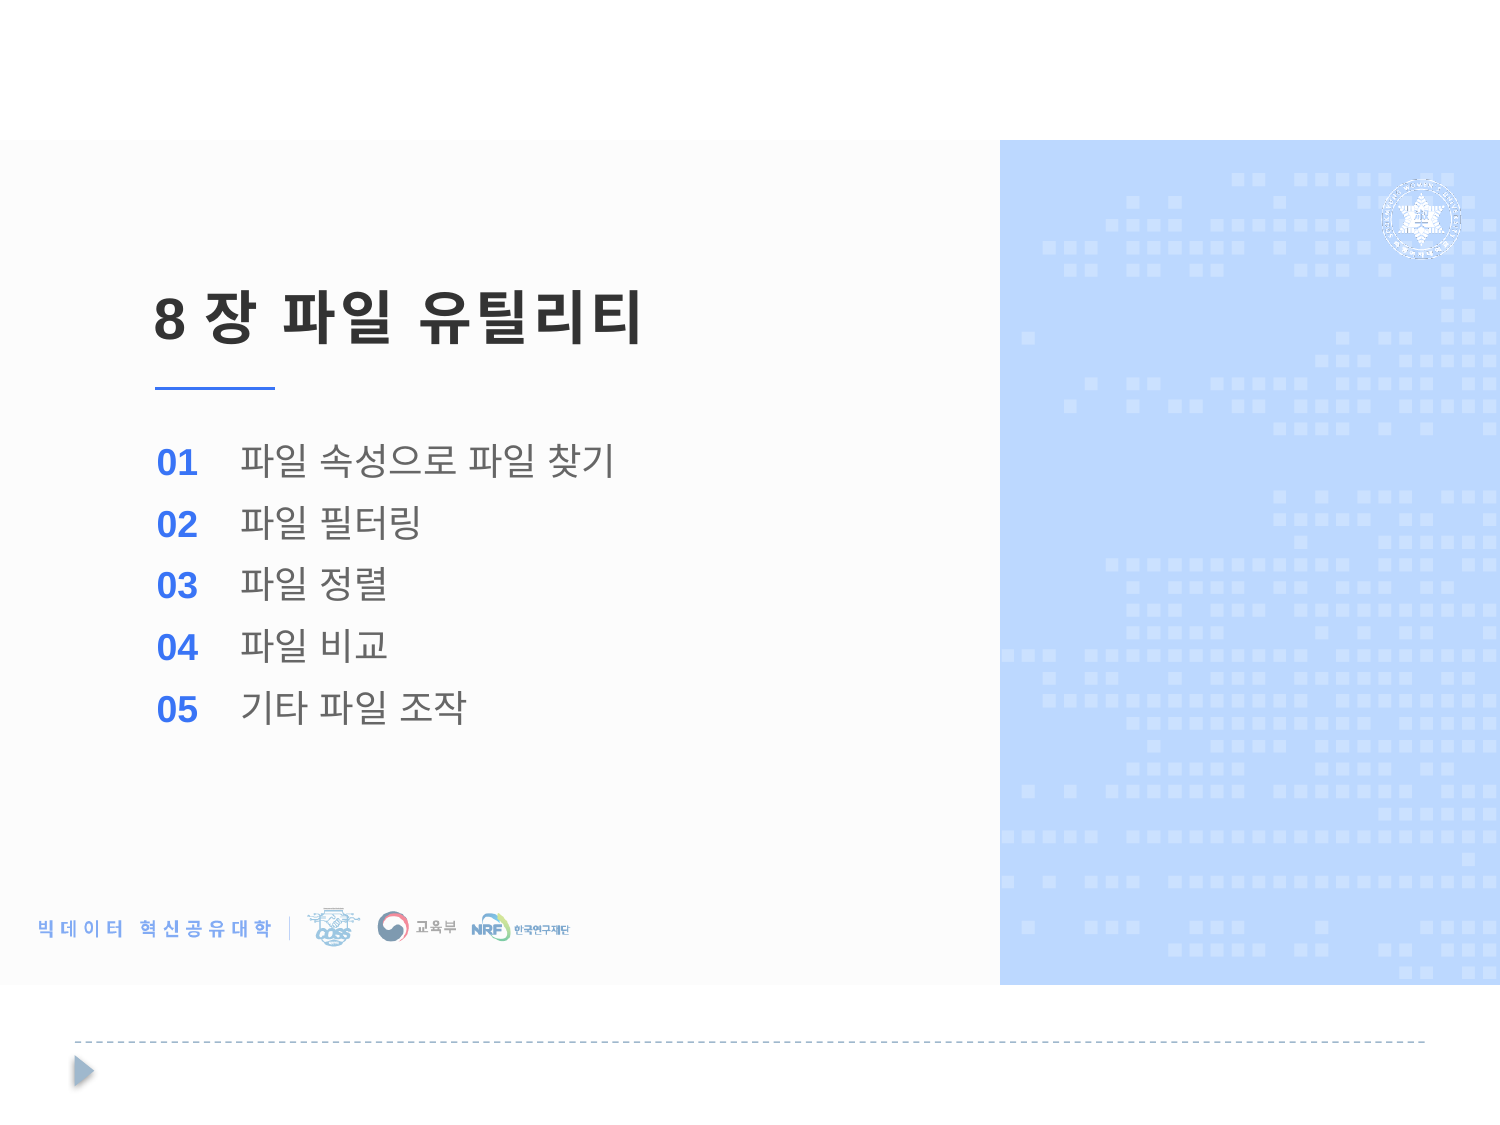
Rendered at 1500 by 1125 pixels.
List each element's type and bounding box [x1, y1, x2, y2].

picture [0, 140, 1500, 985]
